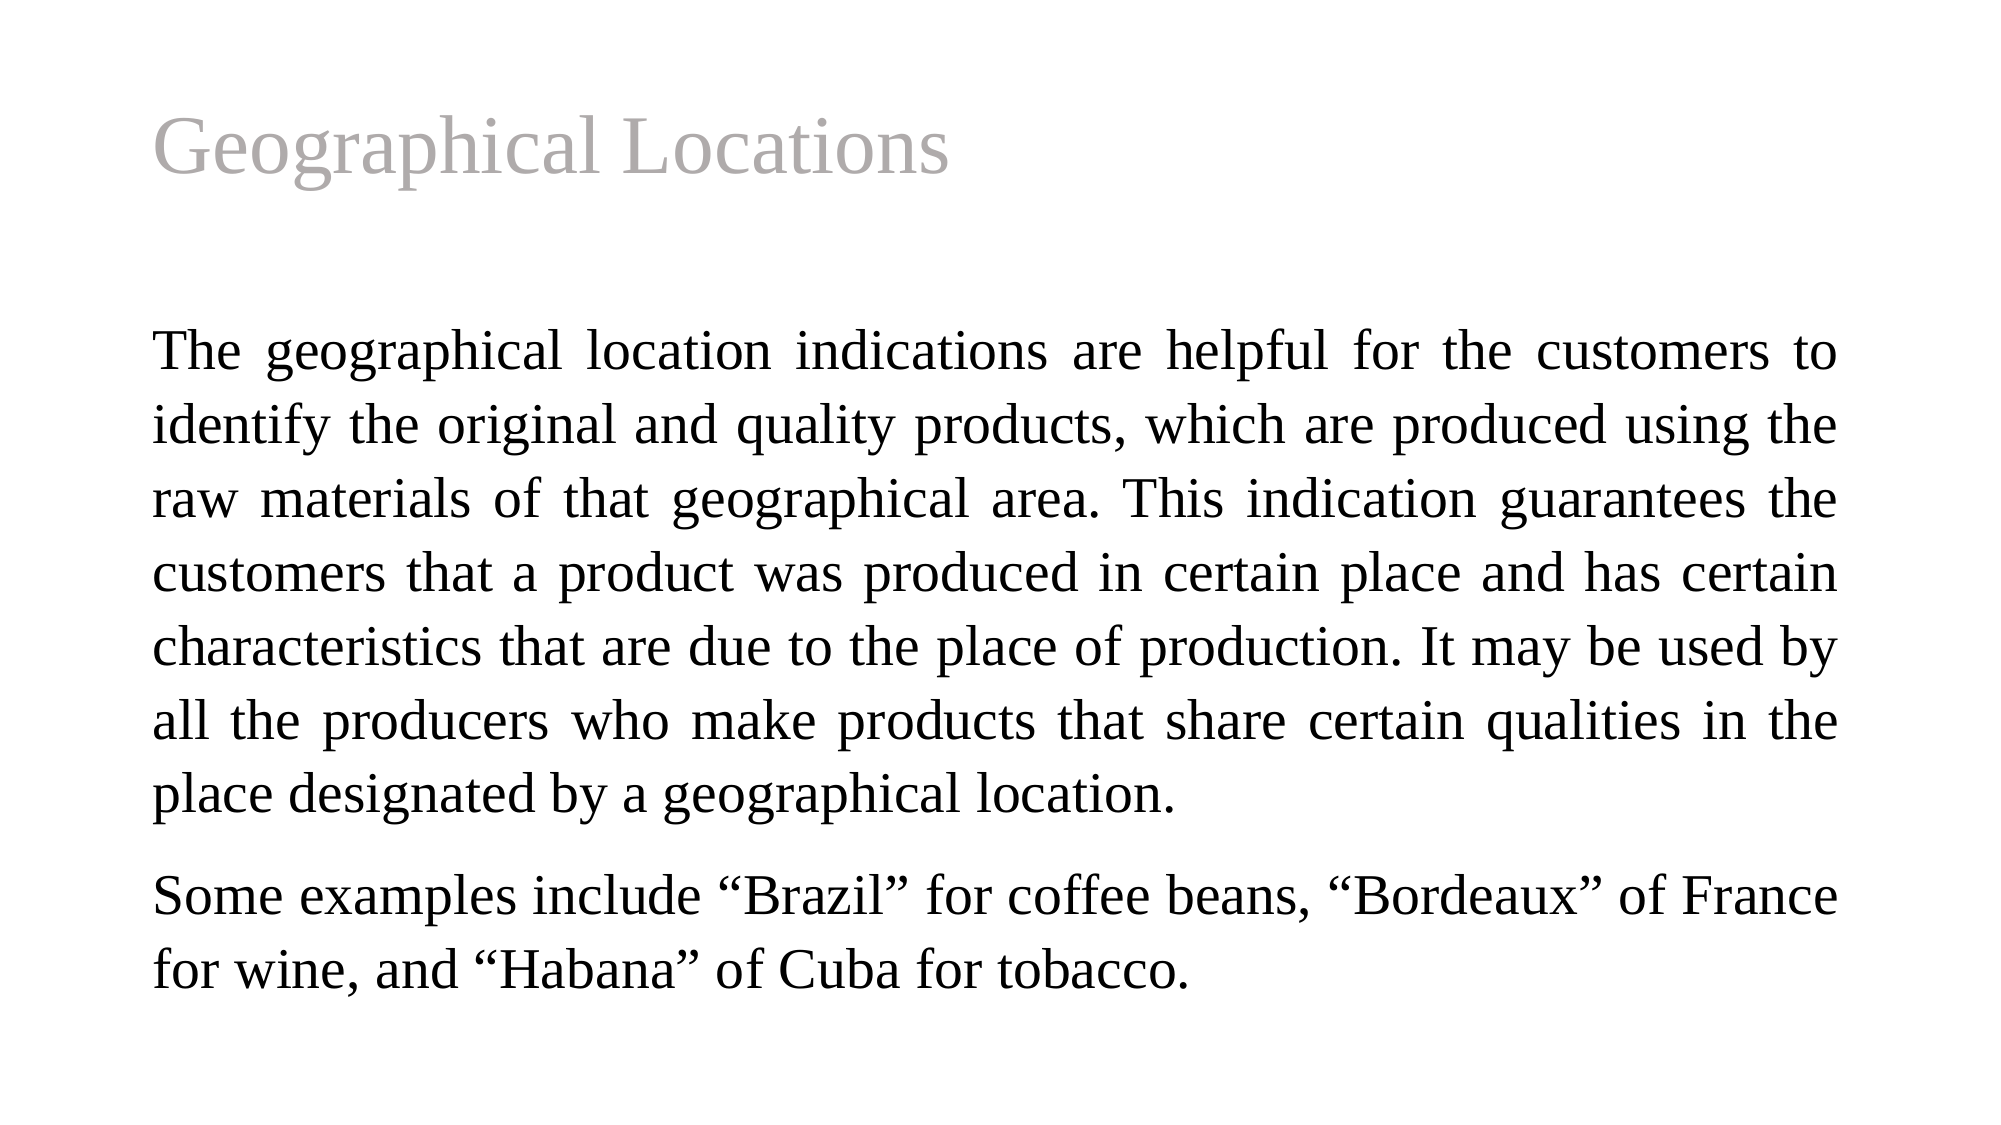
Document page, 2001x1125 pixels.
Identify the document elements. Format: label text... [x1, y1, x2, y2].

list The geographical location indications are helpful for the customers to identify the original and quality products, which are produced using the raw materials of that geographical area. This indication guarantees the customers that a product was produced in certain place and has certain characteristics that are due to the place of production. It may be used by all the producers who make products that share certain qualities in the place designated by a geographical location. Some examples include “Brazil” for coffee beans, “Bordeaux” of France for wine, and “Habana” of Cuba for tobacco. [137, 299, 1863, 1014]
title Geographical Locations [137, 59, 1863, 278]
